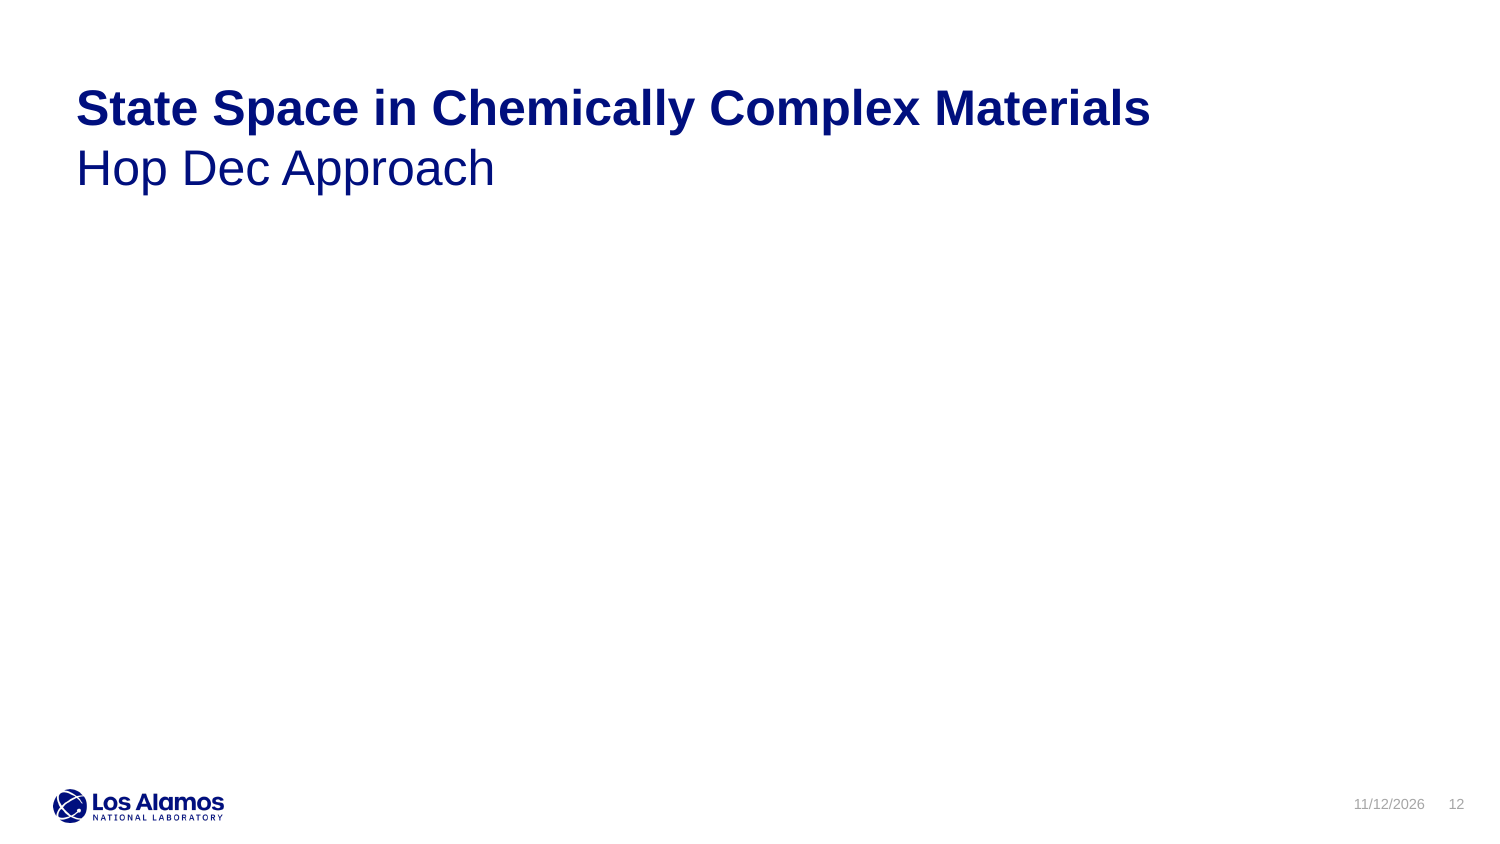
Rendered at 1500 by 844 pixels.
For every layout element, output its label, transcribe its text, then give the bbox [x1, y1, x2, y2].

picture [53, 789, 224, 823]
text_box State Space in Chemically Complex Materials Hop Dec Approach [74, 75, 1500, 185]
